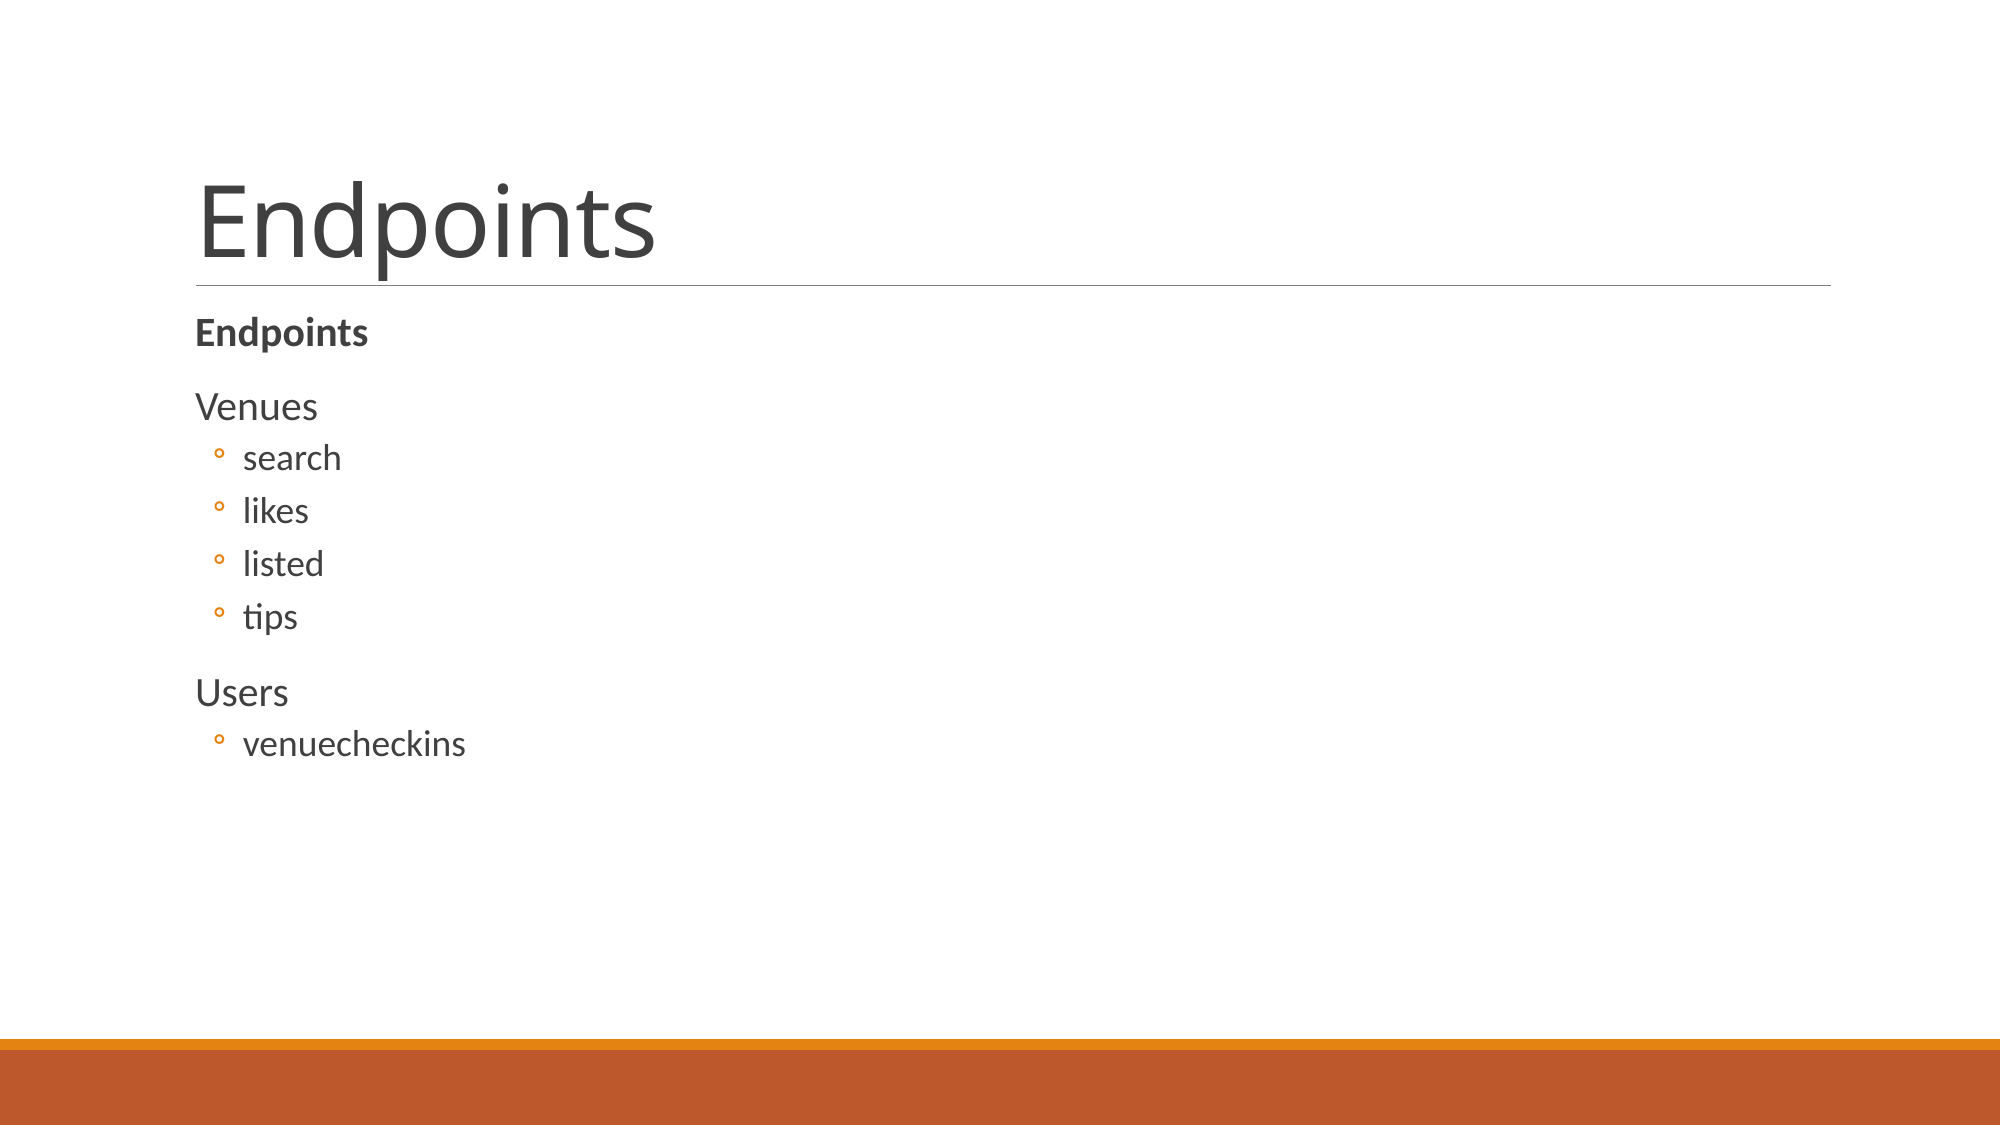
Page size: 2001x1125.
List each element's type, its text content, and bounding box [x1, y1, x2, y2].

title Endpoints [180, 47, 1830, 285]
list Endpoints Venues search likes listed tips Users venuecheckins [180, 302, 1830, 963]
